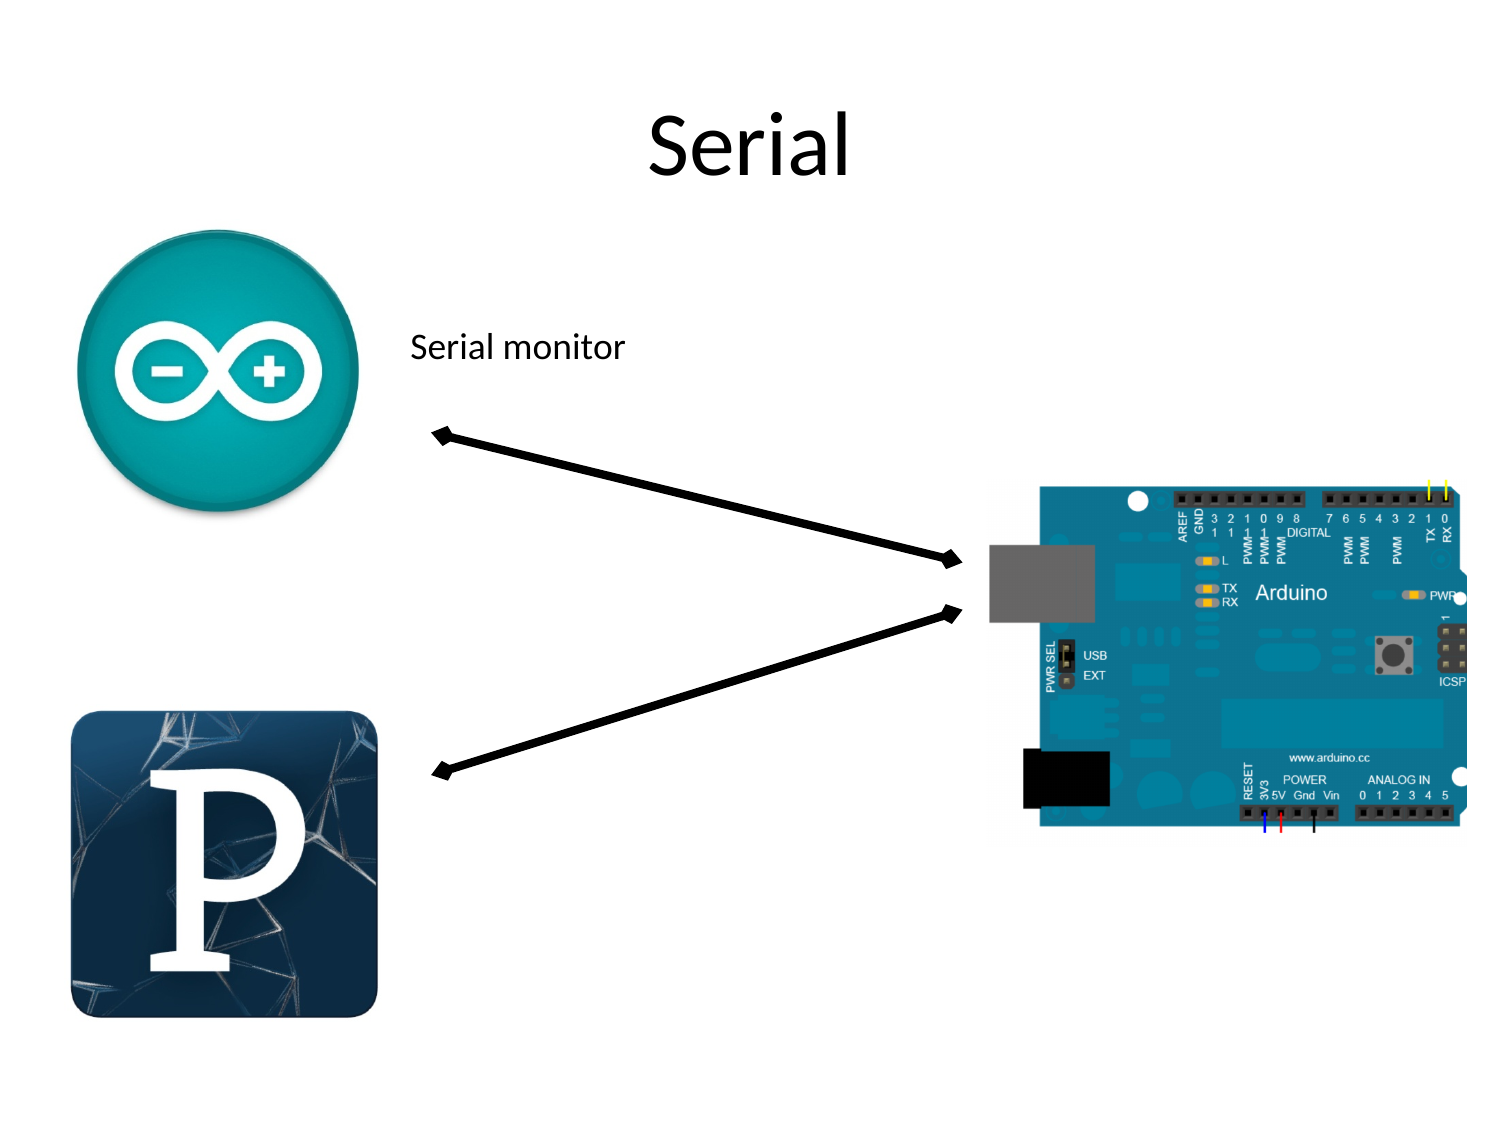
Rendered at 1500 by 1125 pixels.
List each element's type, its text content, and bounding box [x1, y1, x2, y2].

text_box Serial monitor [395, 314, 739, 375]
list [1042, 422, 1410, 904]
picture [1410, 480, 1467, 847]
title Serial [75, 45, 1425, 233]
picture [64, 219, 373, 528]
picture [987, 480, 1042, 847]
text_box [430, 609, 963, 776]
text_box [430, 432, 963, 563]
picture [64, 703, 385, 1024]
